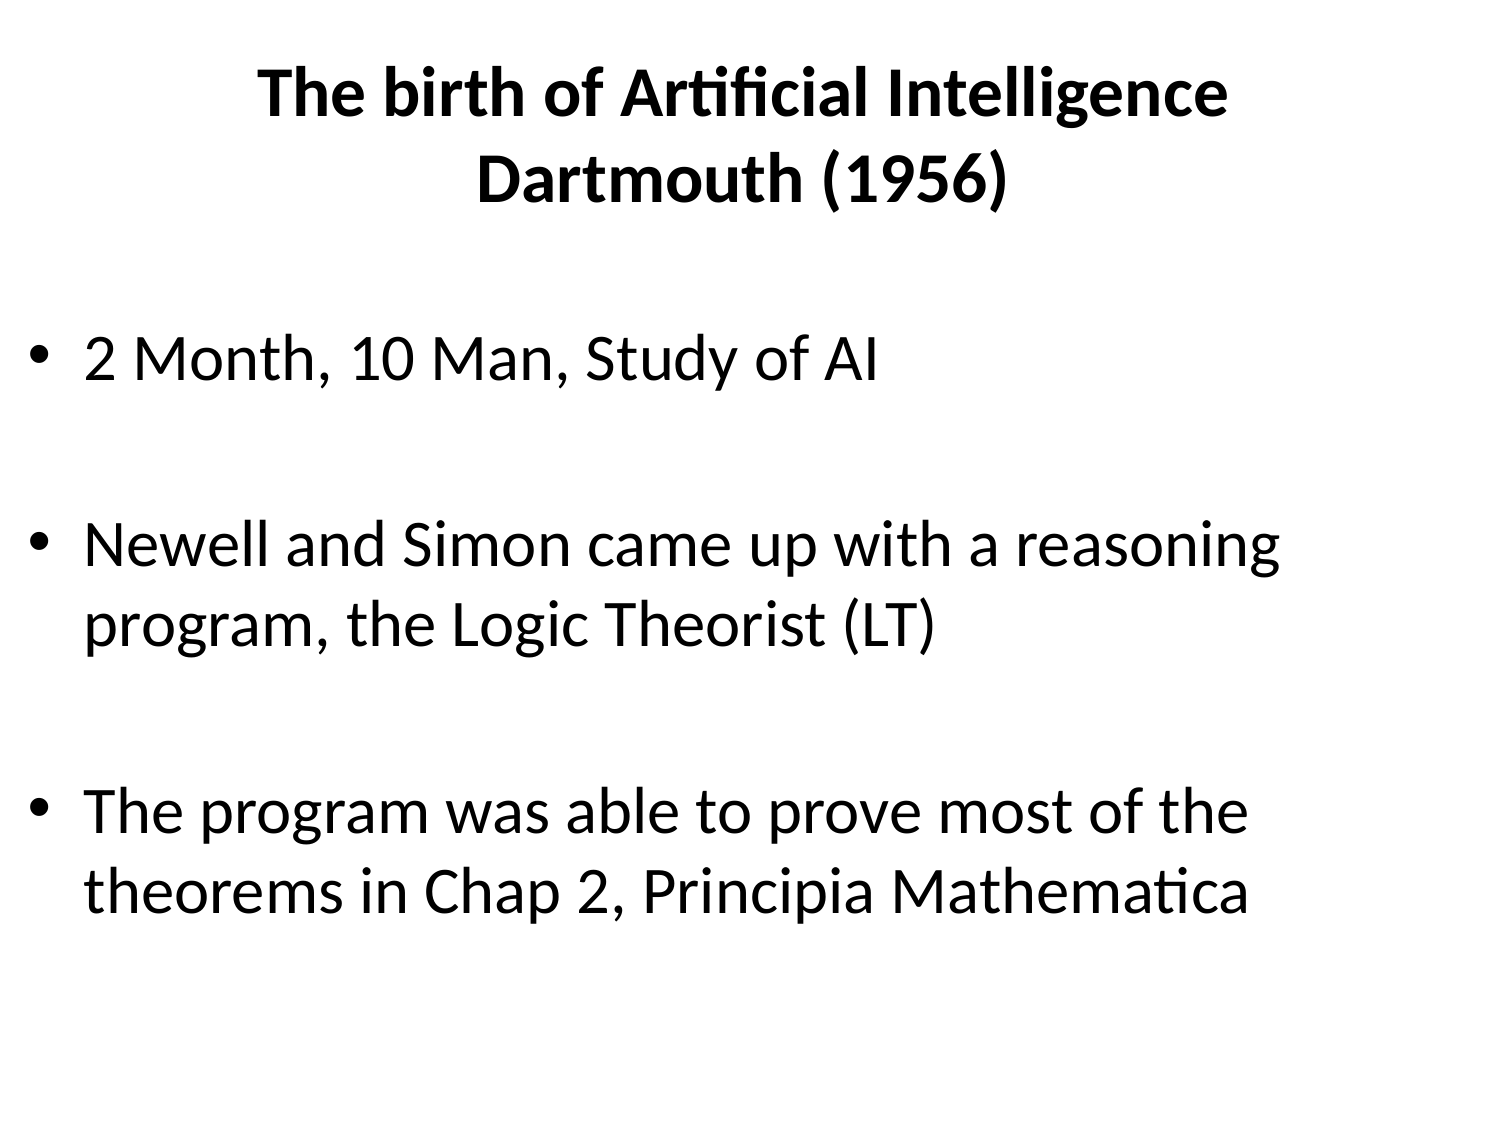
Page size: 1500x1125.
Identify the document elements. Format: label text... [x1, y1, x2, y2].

title The birth of Artificial Intelligence Dartmouth (1956) [12, 37, 1475, 212]
list 2 Month, 10 Man, Study of AI Newell and Simon came up with a reasoning program, the Logic Theorist (LT) The program was able to prove most of the theorems in Chap 2, Principia Mathematica [12, 212, 1490, 1025]
